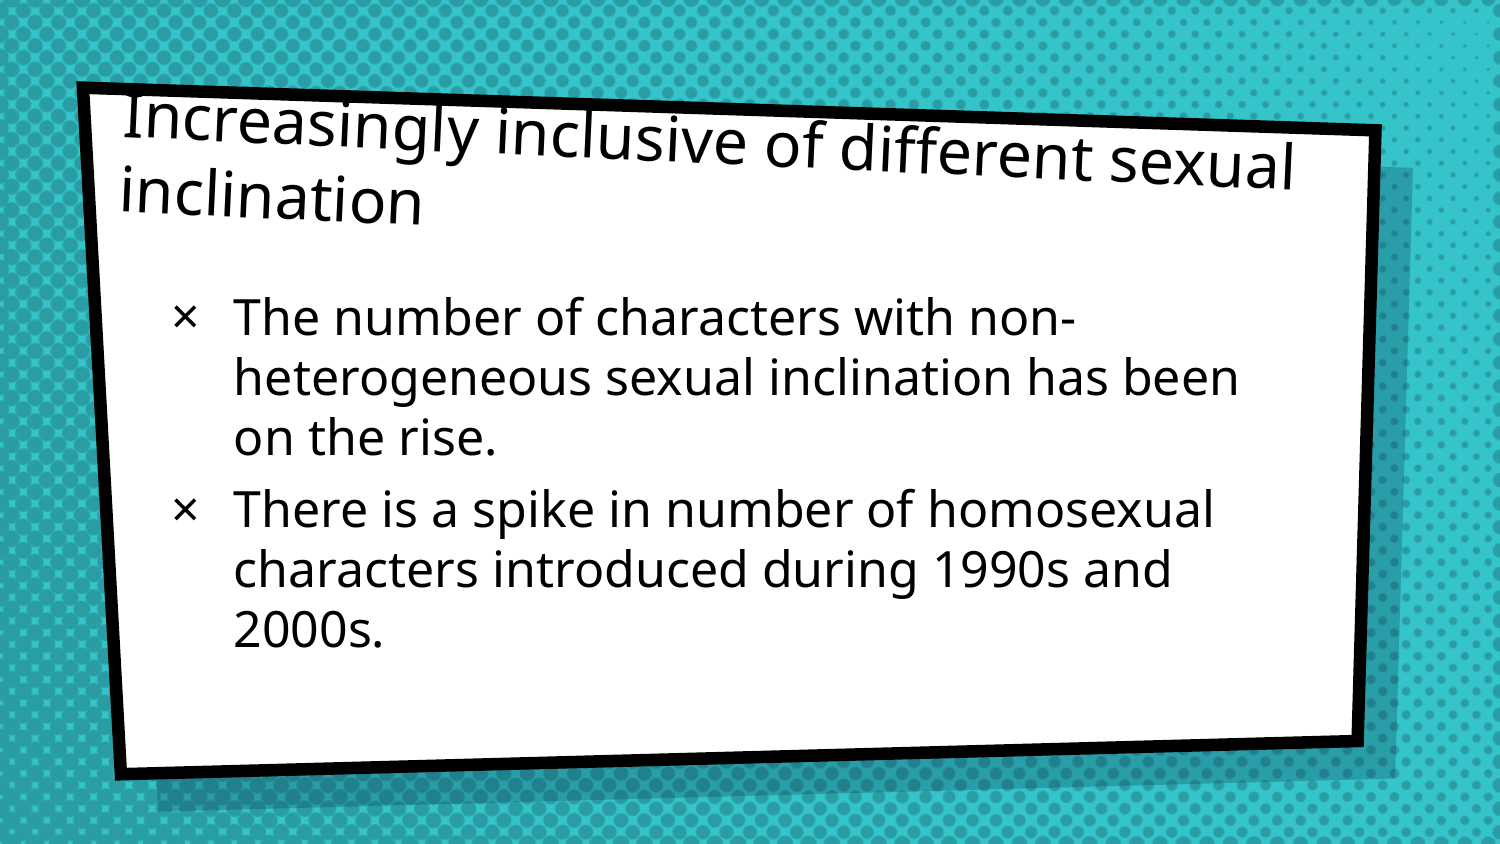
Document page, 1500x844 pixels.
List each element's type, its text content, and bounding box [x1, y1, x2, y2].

text_box The number of characters with non-heterogeneous sexual inclination has been on the rise. There is a spike in number of homosexual characters introduced during 1990s and 2000s. [143, 225, 1299, 718]
title Increasingly inclusive of different sexual inclination [102, 114, 1360, 298]
